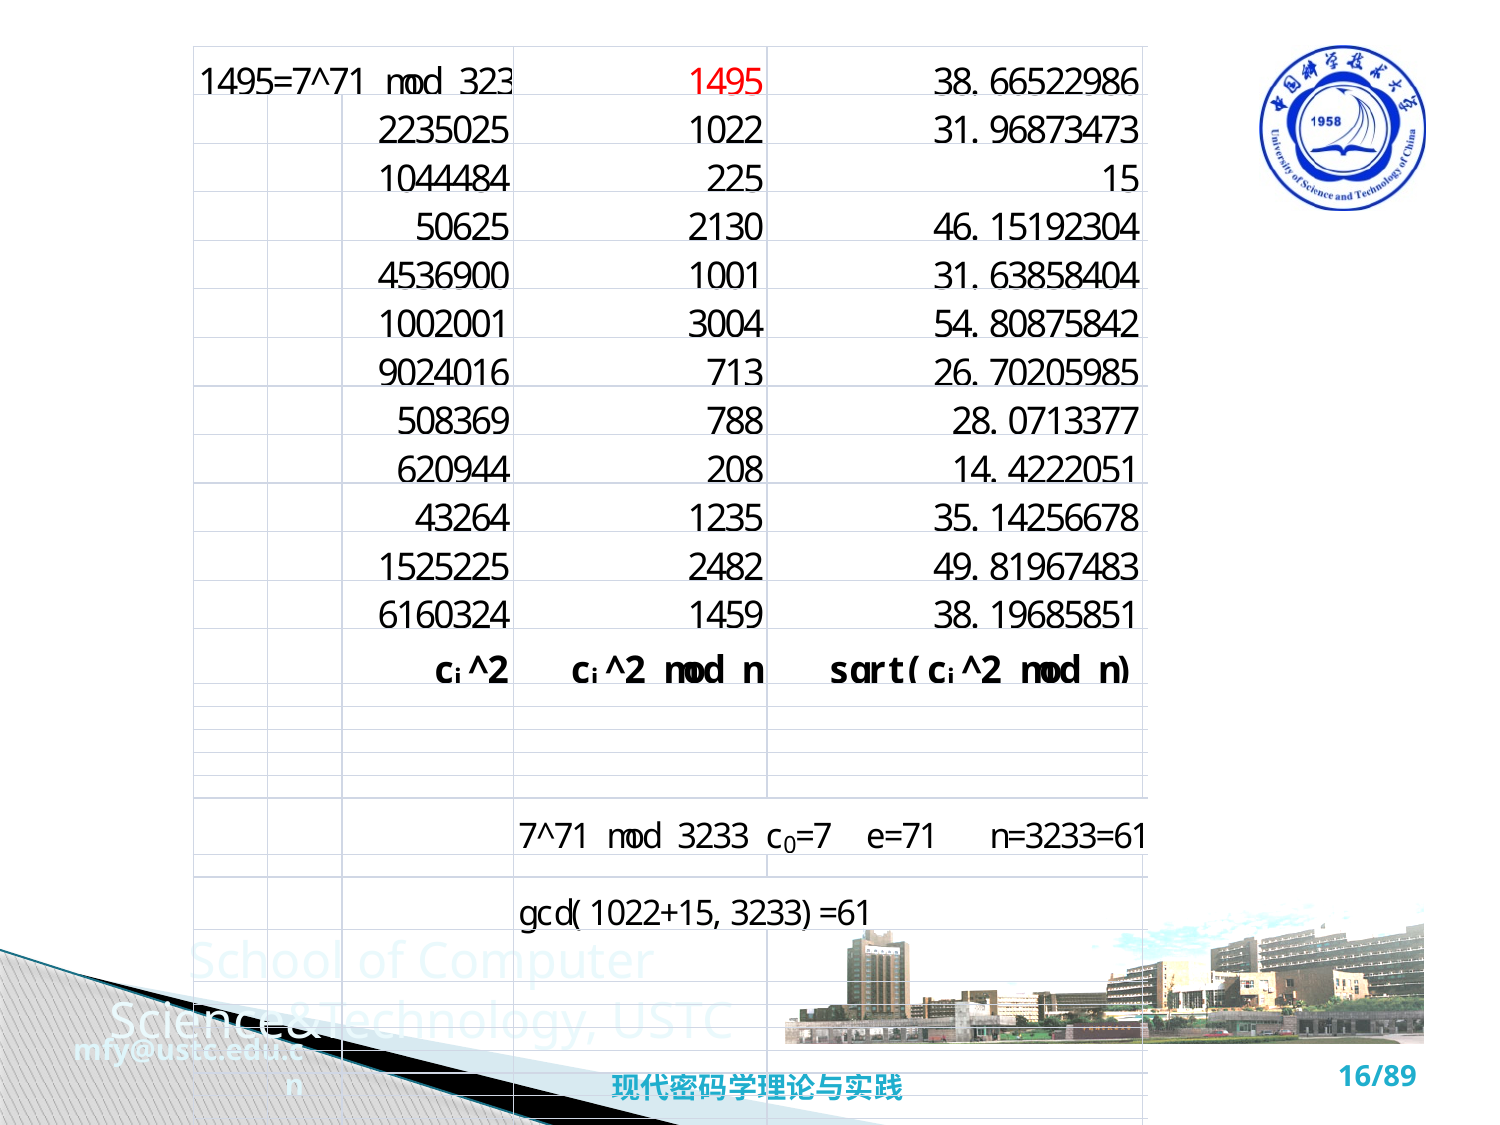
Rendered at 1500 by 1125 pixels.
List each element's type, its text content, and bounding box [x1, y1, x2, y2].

picture [1259, 45, 1426, 211]
list 由上一节，我们可以在不知道私钥d情况下，针对RSA算法做如下尝试： 设模数n=p*q, 公钥为（e, n）: 在Zn的乘法群上任选c0,连续做如下运算： 存储 ，令 如果 在整数集合 Z上是一个整数 的平方， 即b2=a,且 则 为n的一个因子， 对应的私有秘钥（d, n）即可获得。 [1156, 855, 1424, 1044]
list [192, 45, 1150, 1125]
